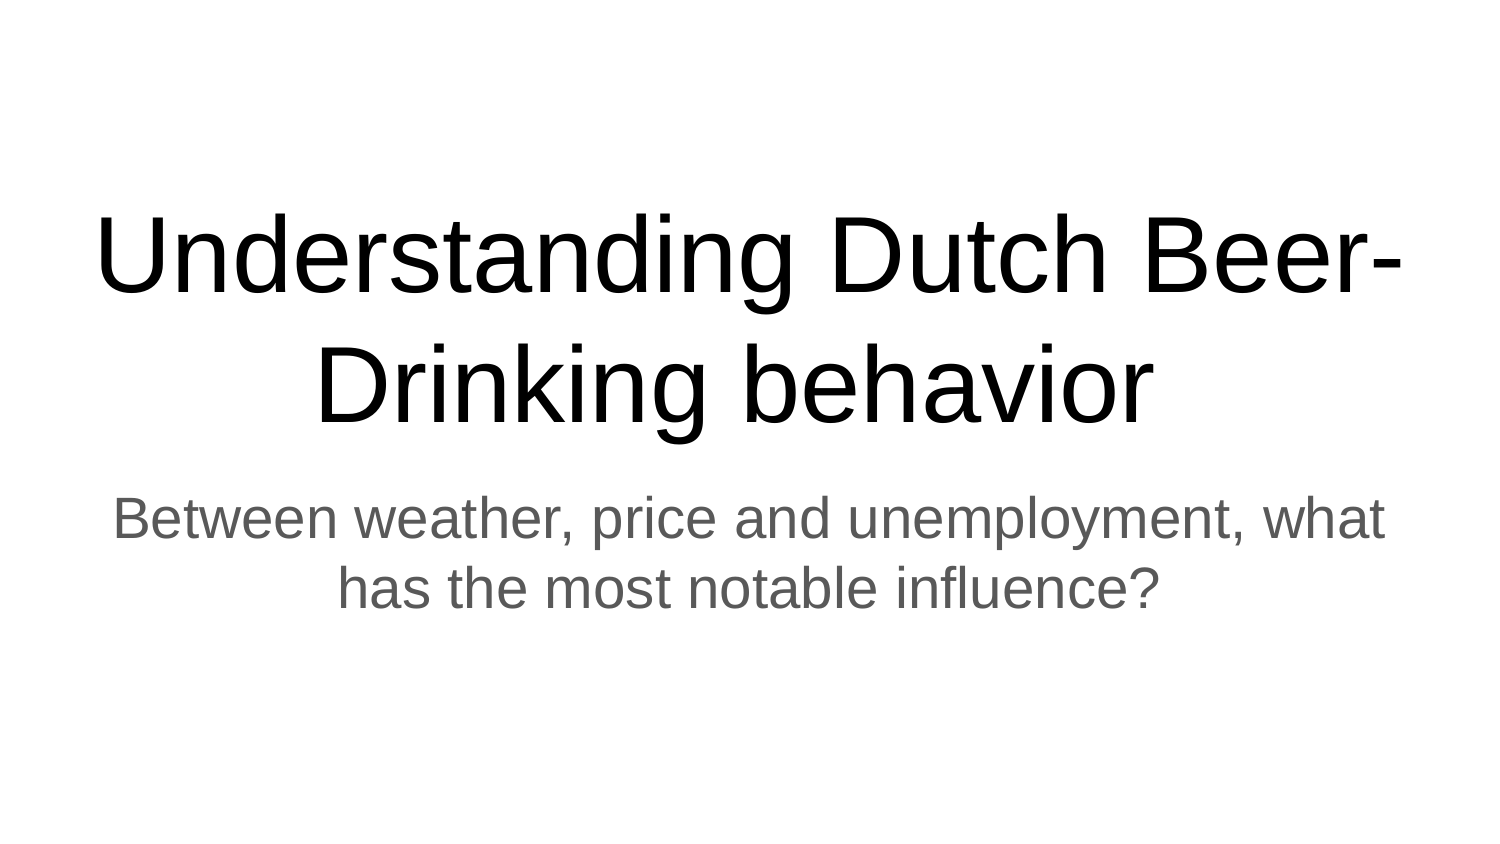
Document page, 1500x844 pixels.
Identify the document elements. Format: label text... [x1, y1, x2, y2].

title Understanding Dutch Beer-Drinking behavior [51, 122, 1449, 459]
subtitle Between weather, price and unemployment, what has the most notable influence? [51, 464, 1449, 684]
